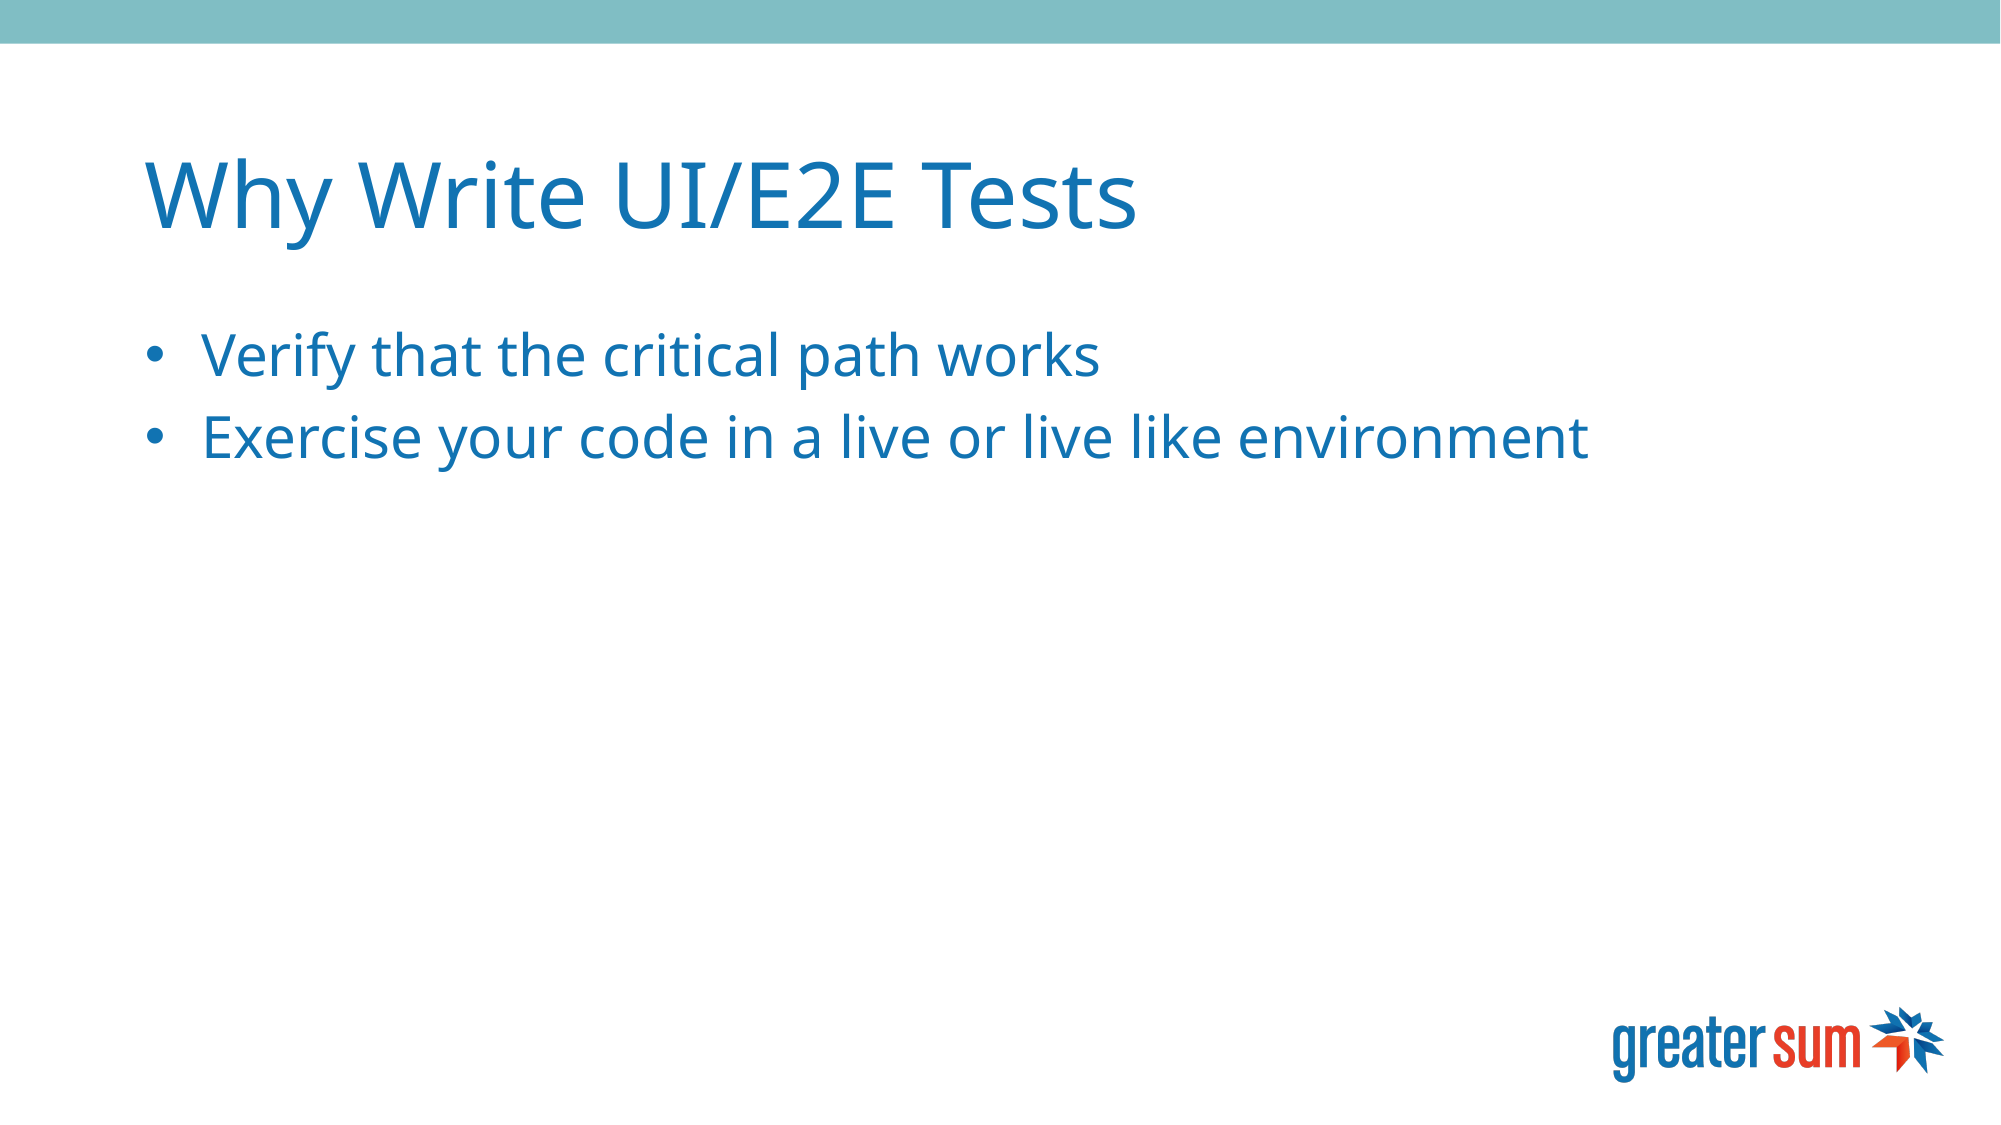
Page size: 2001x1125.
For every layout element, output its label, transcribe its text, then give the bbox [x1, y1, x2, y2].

picture [1609, 1004, 1946, 1086]
title Why Write UI/E2E Tests [136, 89, 1863, 309]
list Verify that the critical path works Exercise your code in a live or live like environment [136, 310, 1863, 1026]
